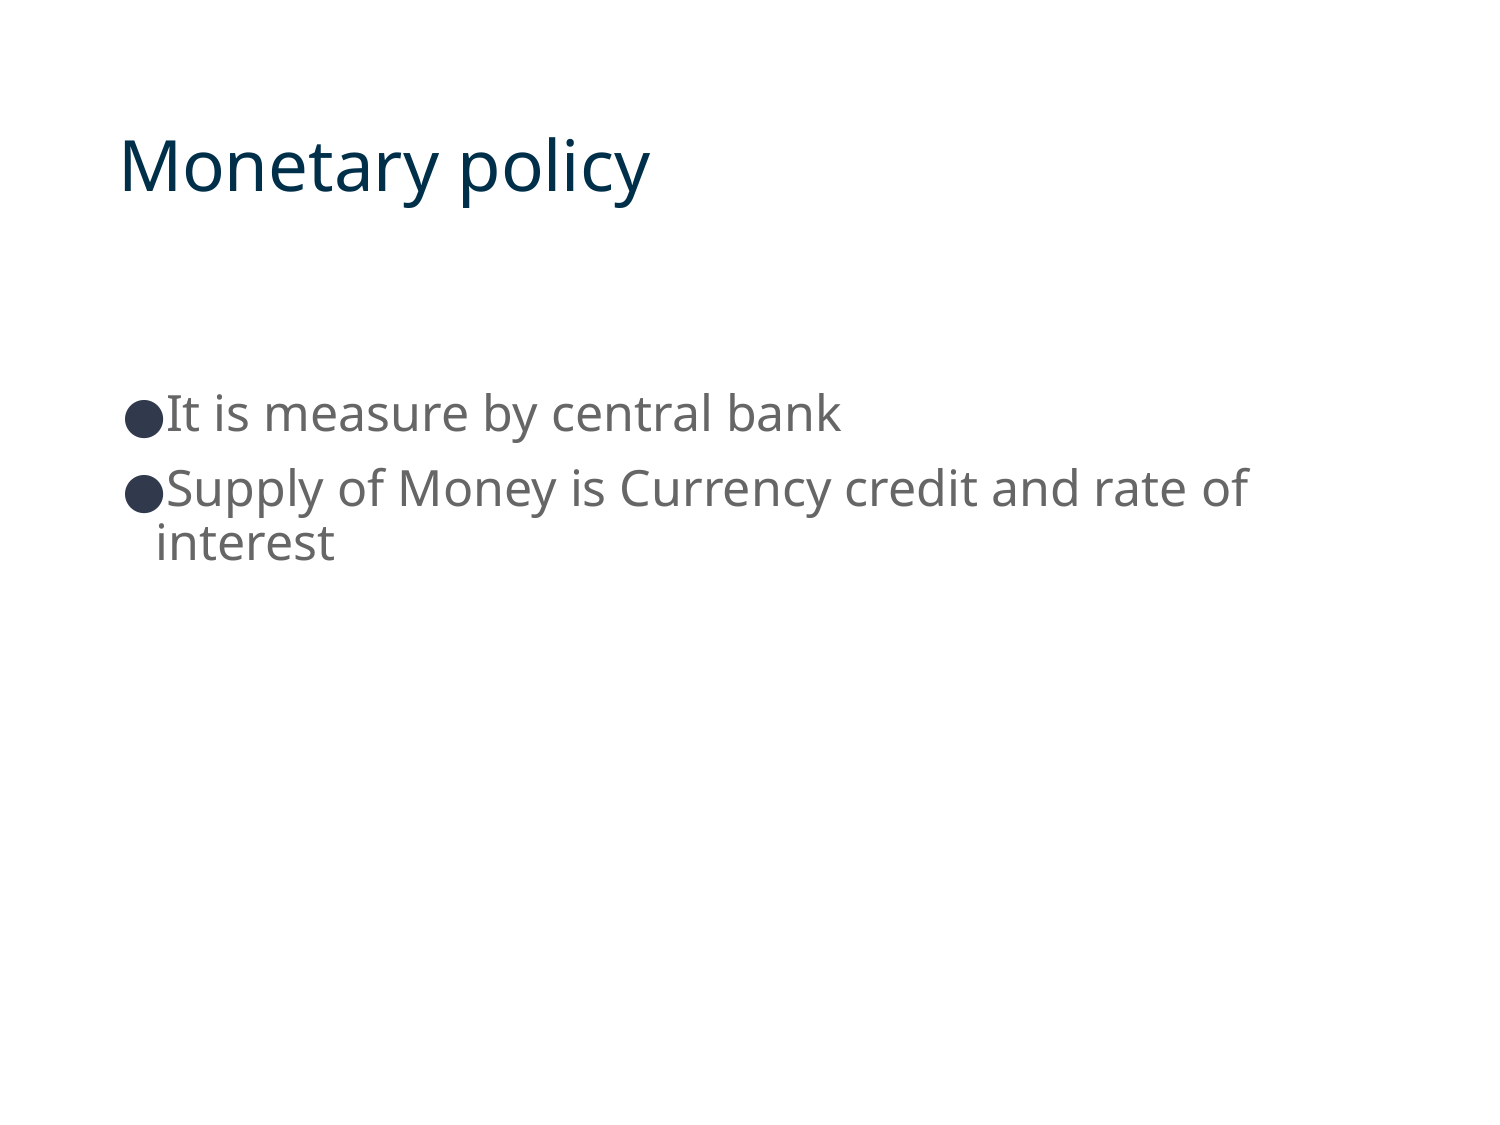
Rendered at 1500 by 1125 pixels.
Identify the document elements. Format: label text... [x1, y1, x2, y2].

title Monetary policy [103, 59, 1397, 278]
list It is measure by central bank Supply of Money is Currency credit and rate of interest [103, 381, 1397, 1096]
